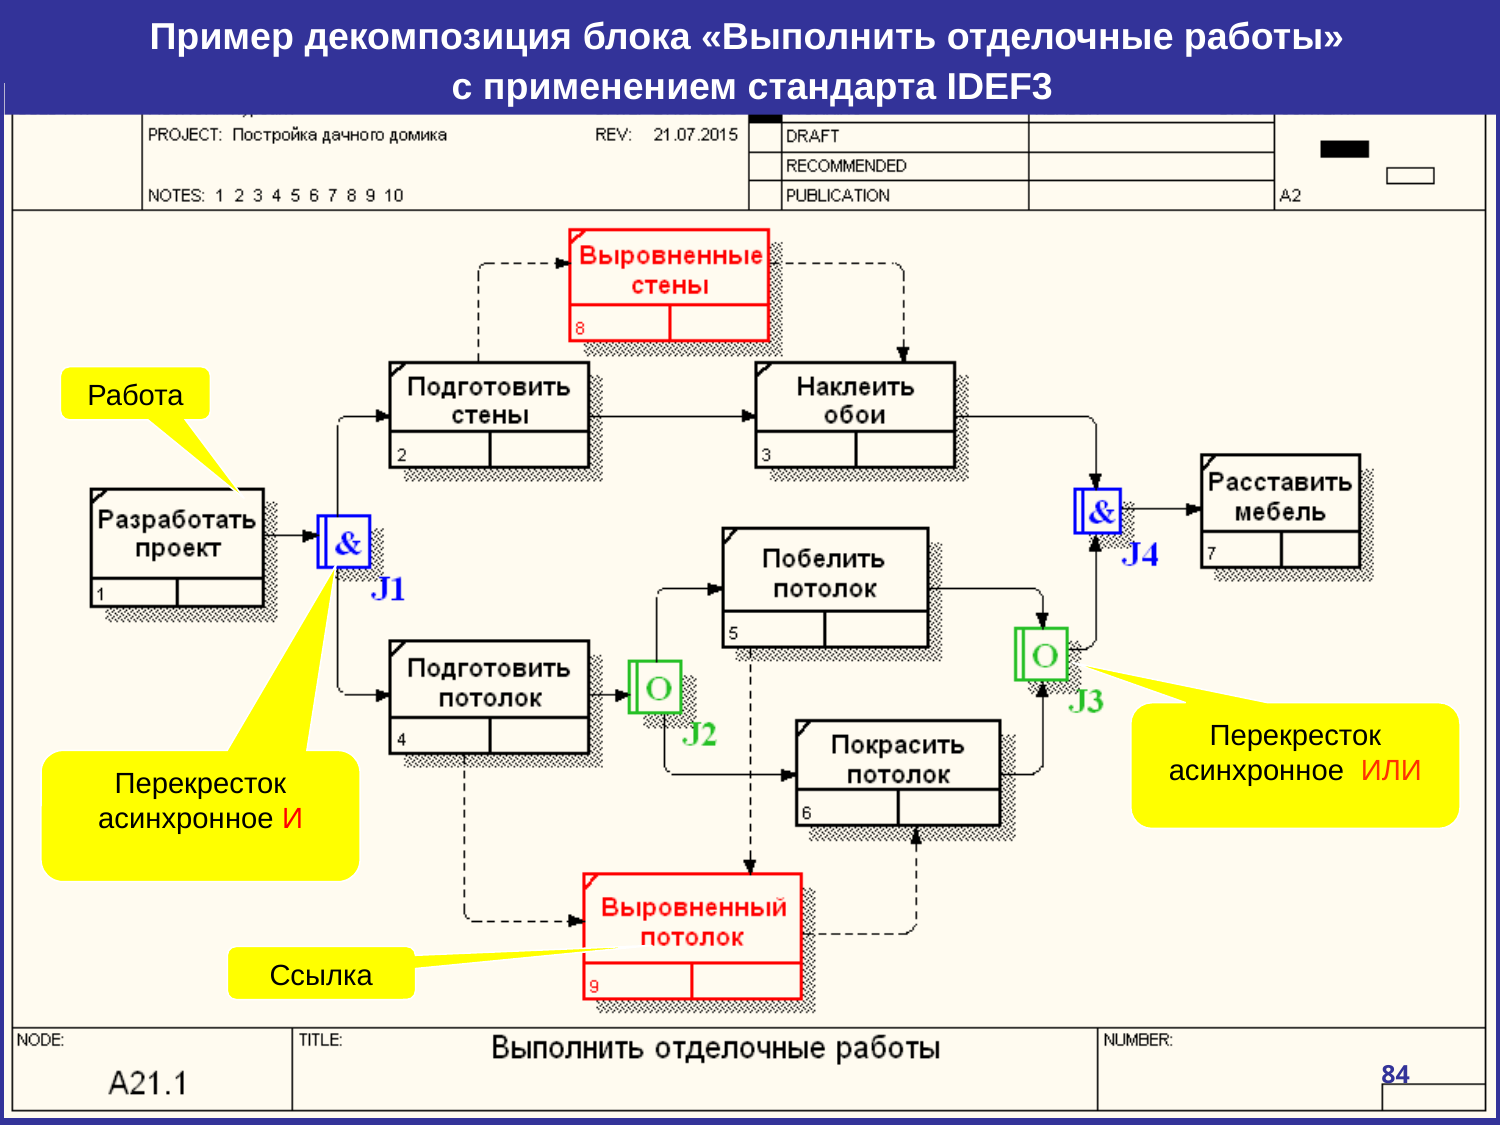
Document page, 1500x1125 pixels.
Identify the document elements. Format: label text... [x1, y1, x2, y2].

picture [4, 83, 1496, 1118]
text_box Пример декомпозиция блока «Выполнить отделочные работы» с применением стандарта IDEF3 [4, 0, 1500, 115]
